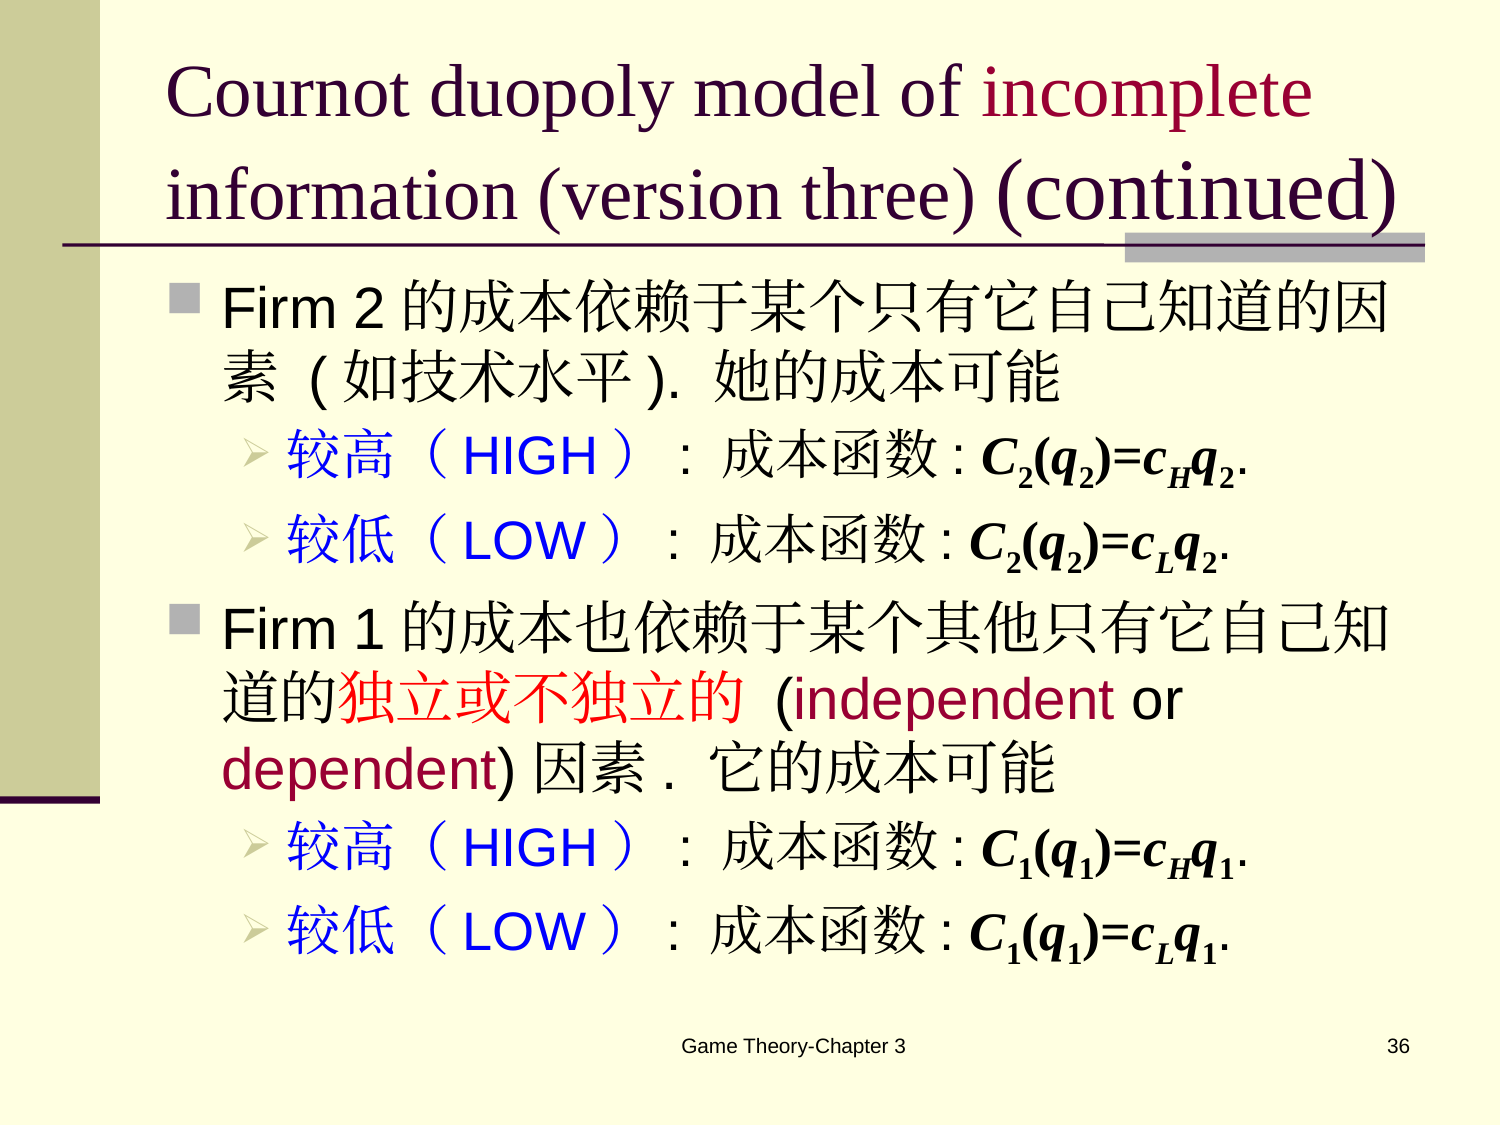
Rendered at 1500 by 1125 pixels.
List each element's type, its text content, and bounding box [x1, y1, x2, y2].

list Firm 2的成本依赖于某个只有它自己知道的因素 (如技术水平). 她的成本可能 较高（HIGH）: 成本函数: C2(q2)=cHq2. 较低（LOW）: 成本函数: C2(q2)=cLq2. Firm 1的成本也依赖于某个其他只有它自己知道的独立或不独立的 (independent or dependent)因素. 它的成本可能 较高（HIGH）: 成本函数: C1(q1)=cHq1. 较低（LOW）: 成本函数: C1(q1)=cLq1. [149, 262, 1426, 1019]
slide_number 36 [1112, 1024, 1426, 1101]
title Cournot duopoly model of incomplete information (version three) (continued) [149, 45, 1426, 234]
footer Game Theory-Chapter 3 [549, 1024, 1038, 1101]
